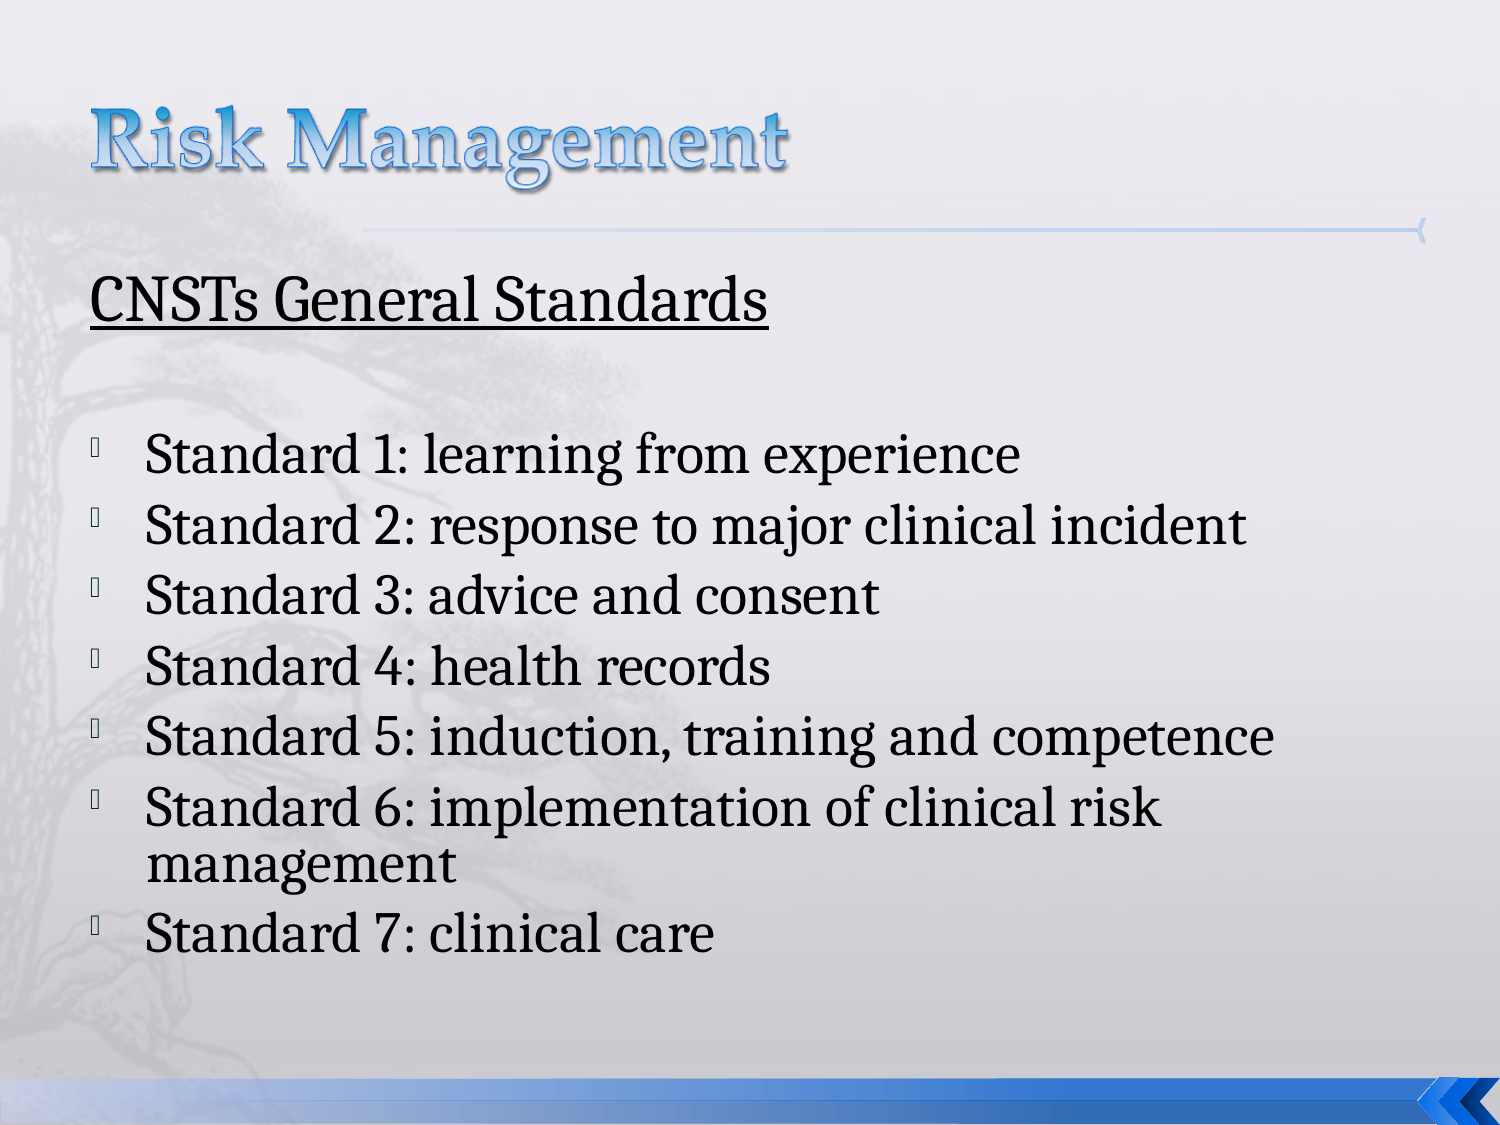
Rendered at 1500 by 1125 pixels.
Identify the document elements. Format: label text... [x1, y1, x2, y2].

picture [0, 1077, 1437, 1125]
picture [34, 43, 1427, 235]
text_box CNSTs General Standards Standard 1: learning from experience Standard 2: response to major clinical incident Standard 3: advice and consent Standard 4: health records Standard 5: induction, training and competence Standard 6: implementation of clinical risk management Standard 7: clinical care [74, 262, 1425, 1005]
